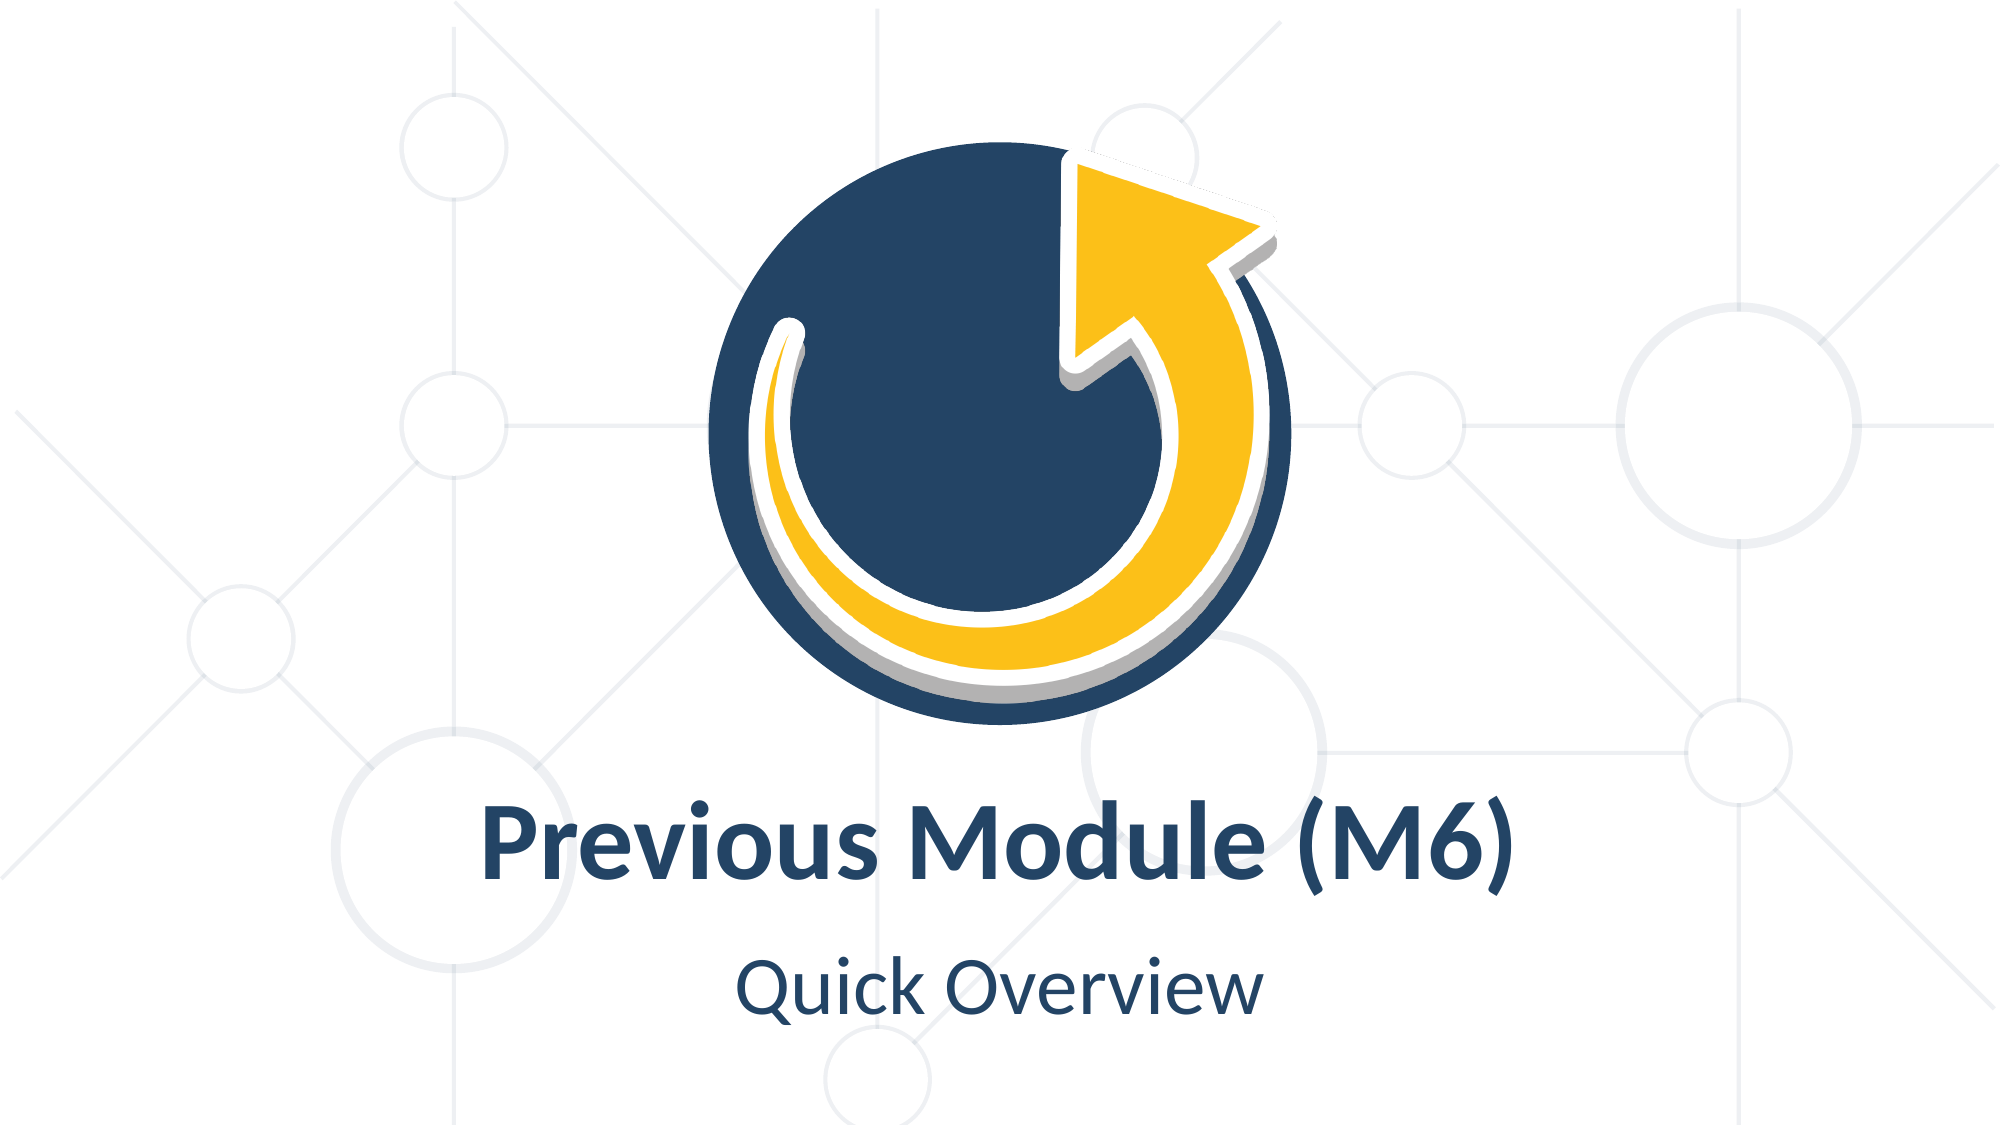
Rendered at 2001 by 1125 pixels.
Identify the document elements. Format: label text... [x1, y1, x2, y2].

title Previous Module (M6) [100, 771, 1900, 898]
picture [699, 112, 1326, 738]
subtitle Quick Overview [100, 916, 1900, 1043]
